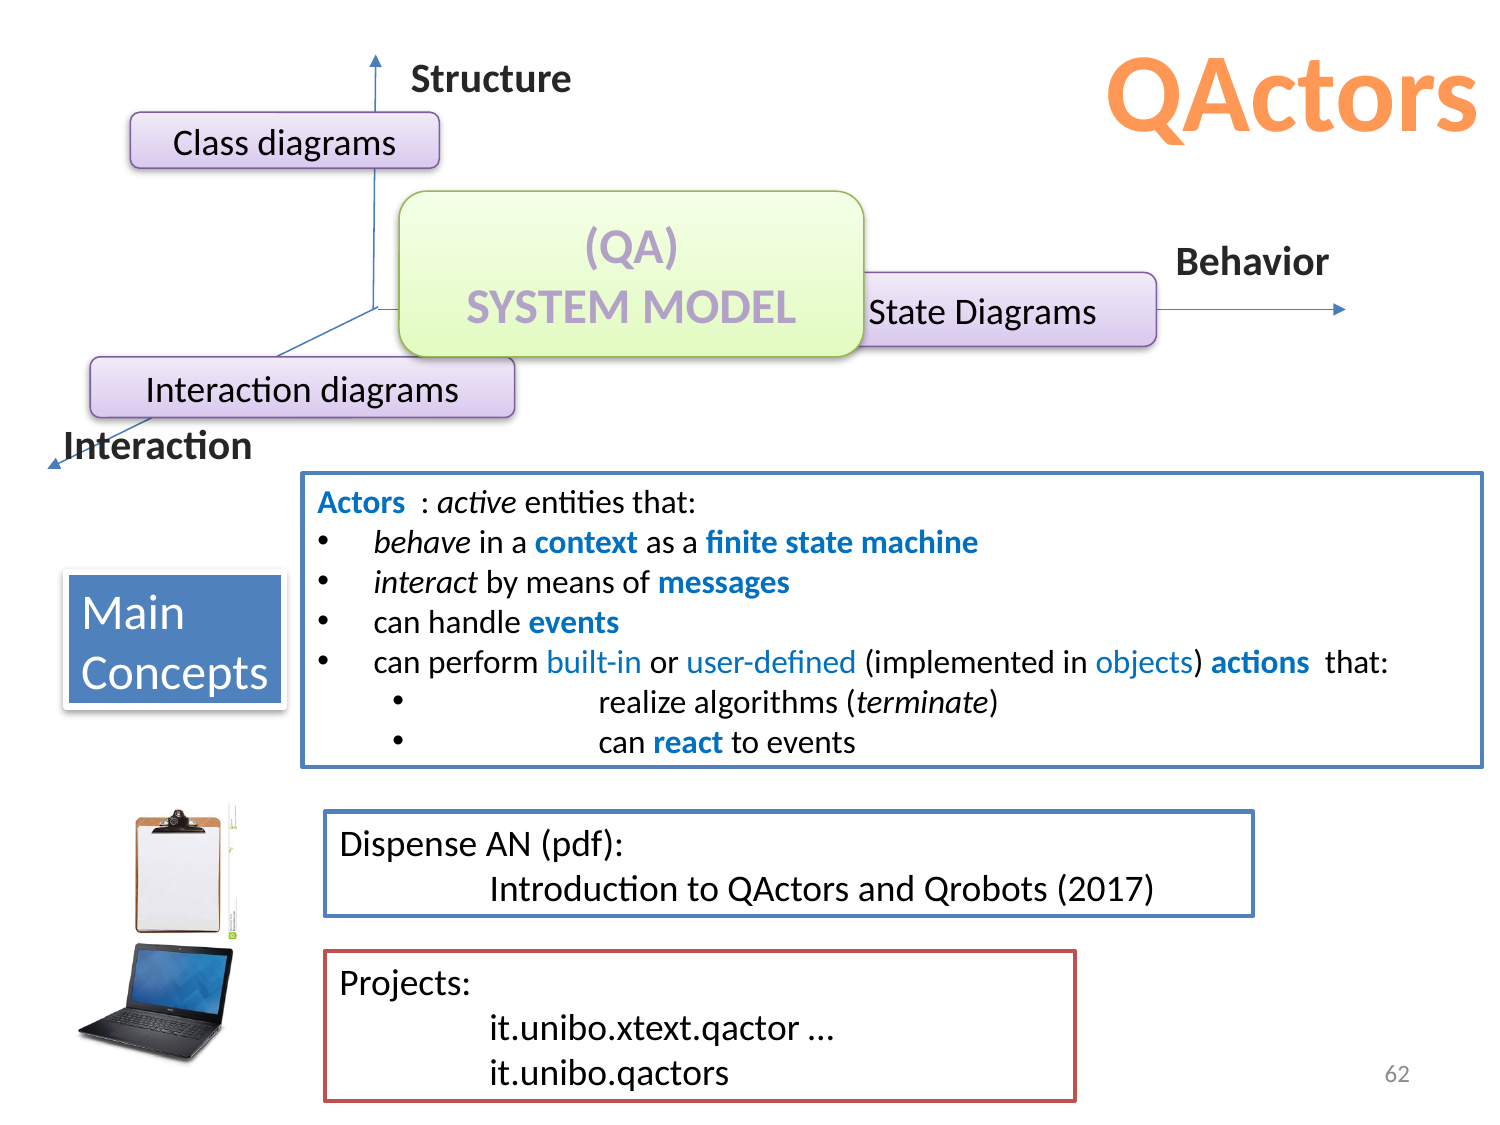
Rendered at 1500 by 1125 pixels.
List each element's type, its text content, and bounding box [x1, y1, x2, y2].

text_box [64, 472, 1483, 772]
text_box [46, 43, 1346, 477]
text_box QActors [1090, 11, 1496, 161]
slide_number 62 [1258, 1042, 1425, 1103]
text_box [72, 803, 1254, 1103]
